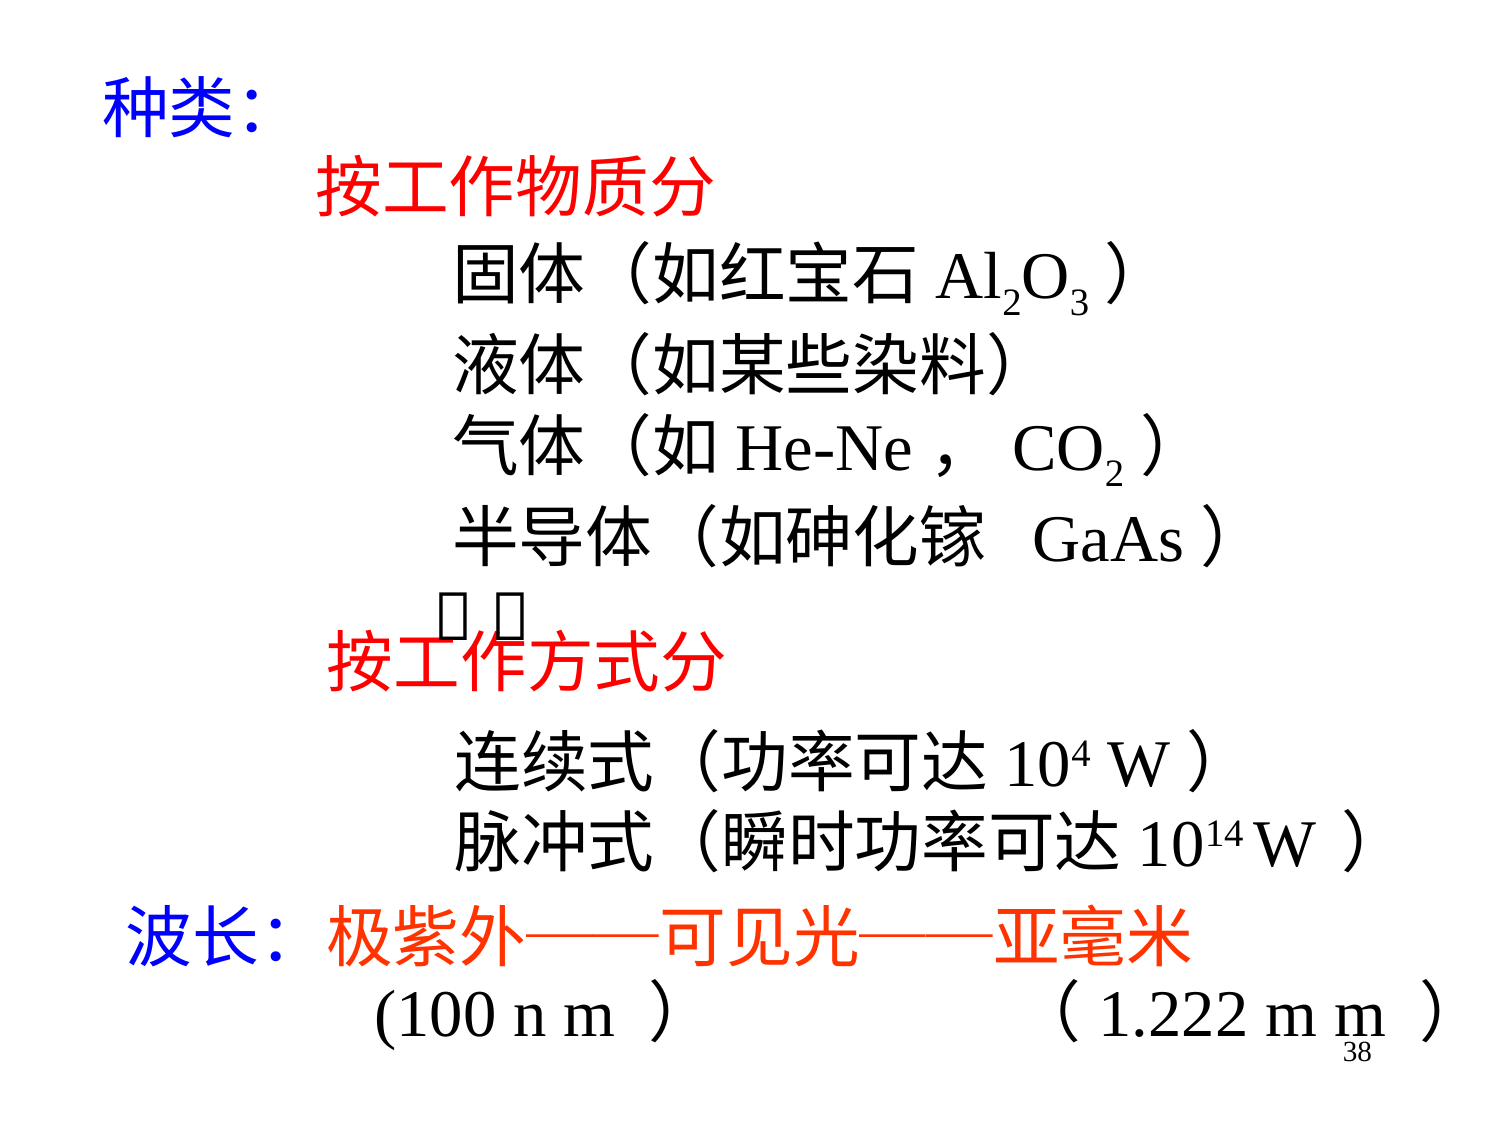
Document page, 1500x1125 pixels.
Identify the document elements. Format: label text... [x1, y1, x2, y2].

slide_number 38 [1074, 1058, 1388, 1101]
text_box 按工作方式分 [281, 612, 743, 708]
text_box 按工作物质分 [300, 137, 731, 233]
text_box 波长：极紫外──可见光──亚毫米 [80, 887, 1209, 983]
text_box 种类： [87, 57, 318, 153]
text_box (100 n m ） （1.222 m m ） [342, 962, 1500, 1058]
text_box 连续式（功率可达104 W） 脉冲式（瞬时功率可达1014 W ） [408, 712, 1424, 888]
text_box 固体（如红宝石Al2O3） 液体（如某些染料） 气体（如He-Ne，CO2） 半导体（如砷化镓 GaAs）   [301, 224, 1282, 662]
